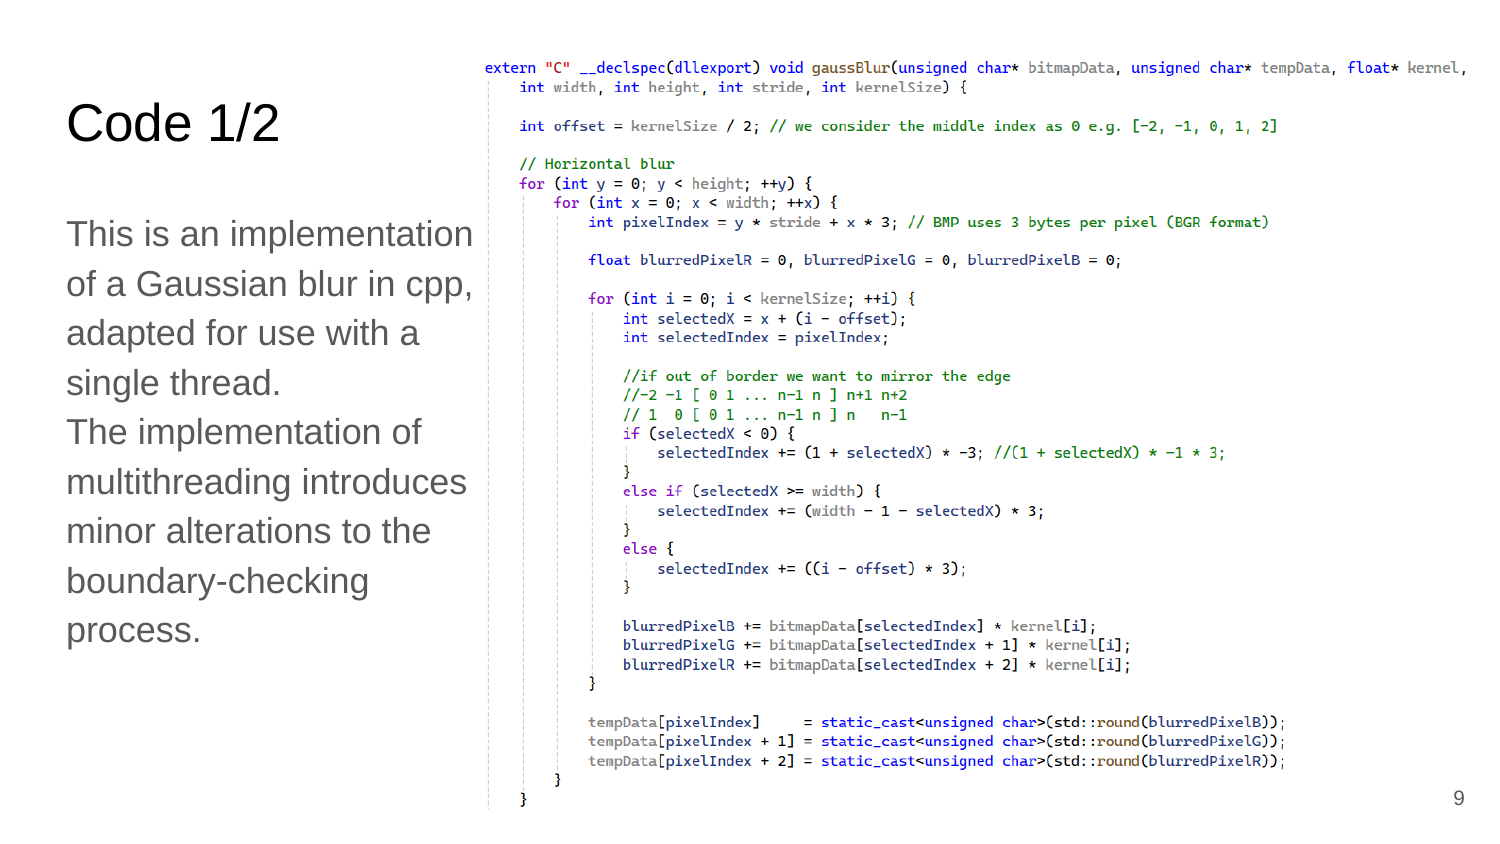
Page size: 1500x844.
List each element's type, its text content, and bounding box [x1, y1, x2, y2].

list This is an implementation of a Gaussian blur in cpp, adapted for use with a single thread. The implementation of multithreading introduces minor alterations to the boundary-checking process. [51, 189, 470, 750]
slide_number ‹#› [1389, 764, 1480, 830]
picture [475, 58, 1467, 810]
title Code 1/2 [51, 72, 470, 167]
